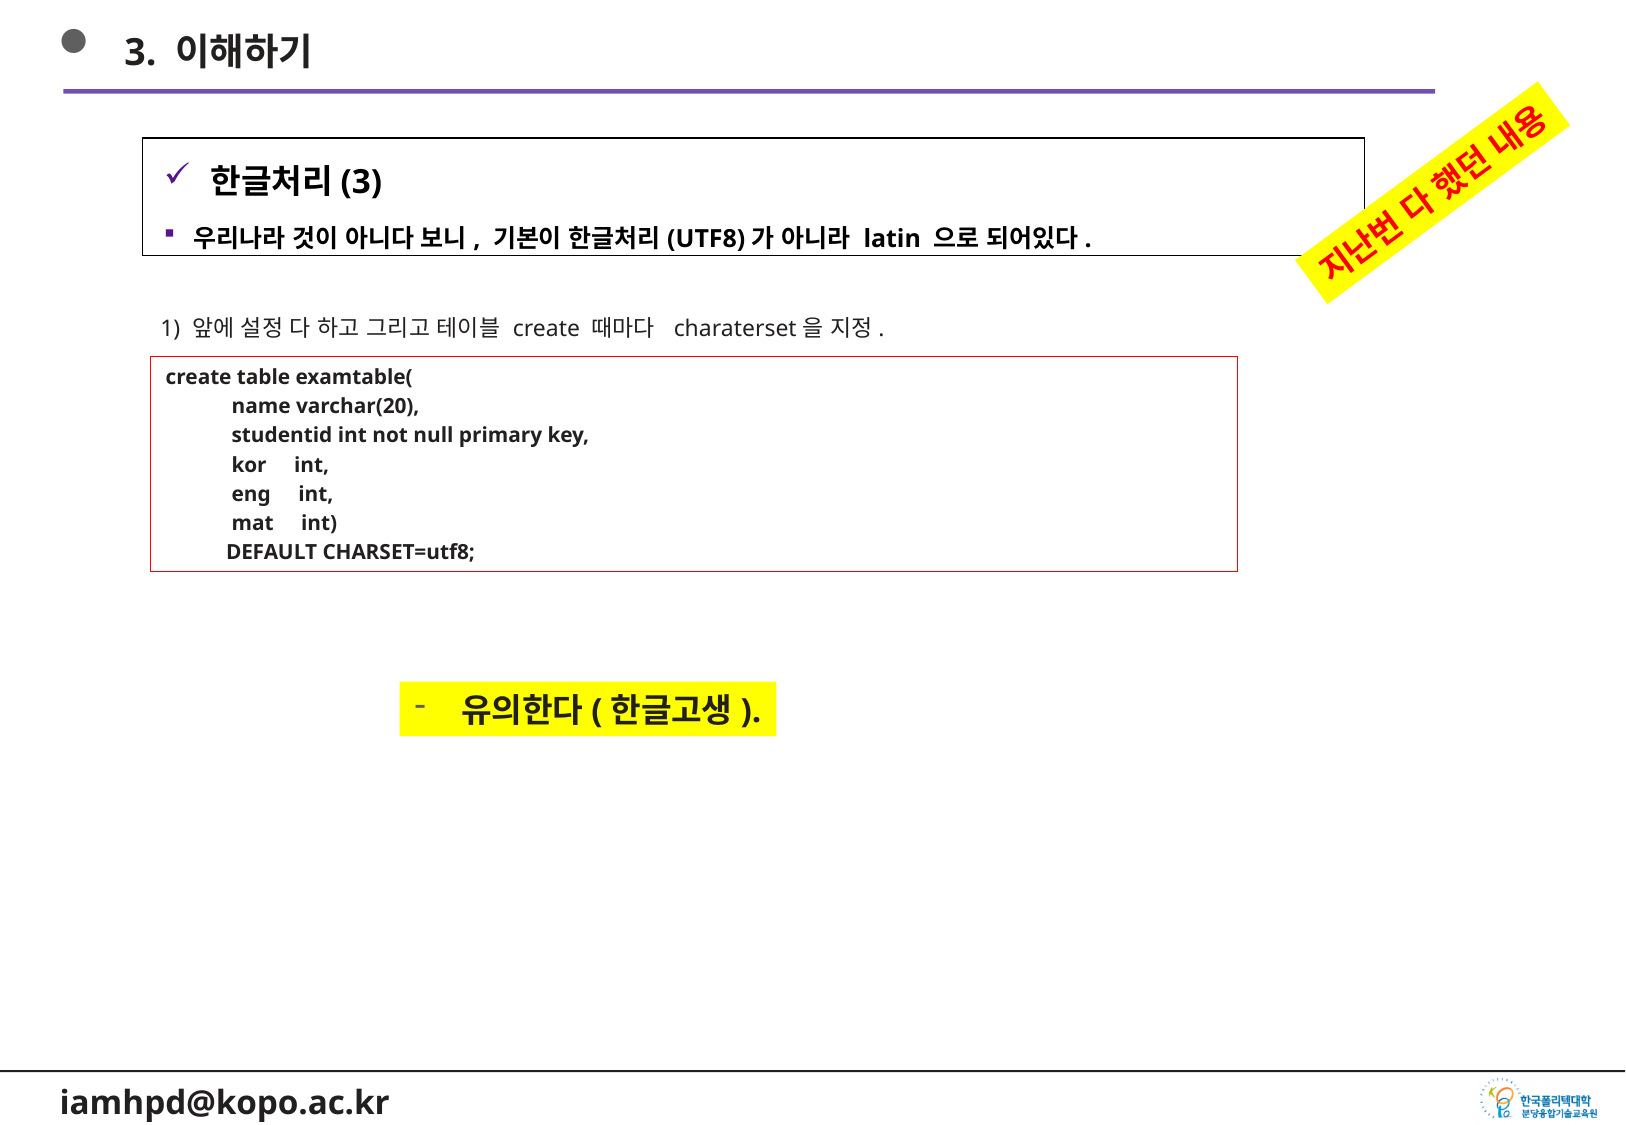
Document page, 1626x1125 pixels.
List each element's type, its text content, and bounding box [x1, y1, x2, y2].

text_box 지난번 다 했던 내용 [1295, 81, 1571, 305]
picture [1476, 1073, 1604, 1125]
text_box 유의한다(한글고생). [399, 681, 777, 737]
text_box 1) 앞에 설정 다 하고 그리고 테이블 create 때마다 charaterset을 지정. [145, 306, 900, 349]
text_box 한글처리(3) 우리나라 것이 아니다 보니, 기본이 한글처리(UTF8)가 아니라 latin 으로 되어있다. [142, 138, 1365, 256]
text_box 3. 이해하기 [109, 20, 943, 93]
text_box create table examtable( name varchar(20), studentid int not null primary key, kor int, eng int, mat int) DEFAULT CHARSET=utf8; [150, 356, 1238, 572]
